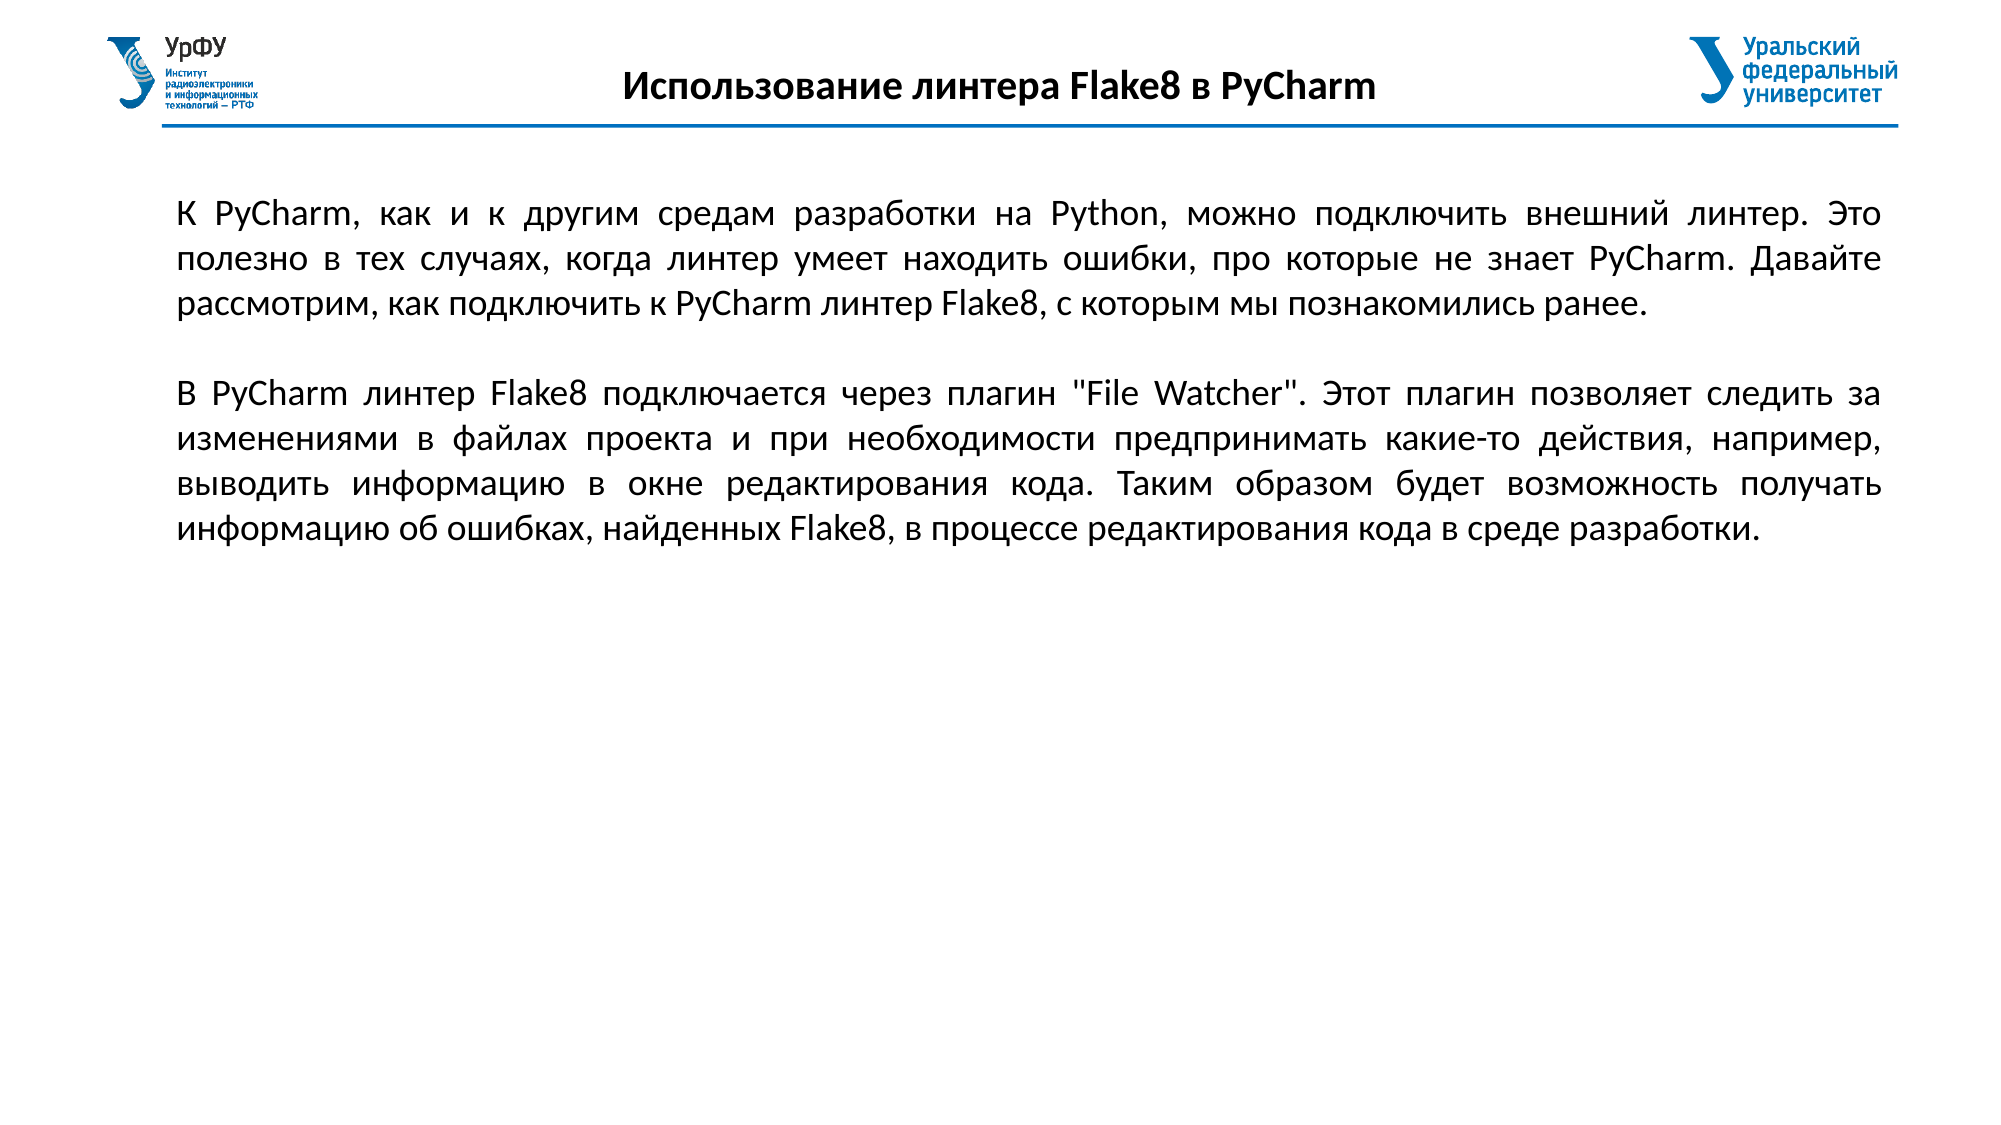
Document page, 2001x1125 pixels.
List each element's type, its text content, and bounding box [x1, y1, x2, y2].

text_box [1687, 35, 1899, 109]
picture [107, 37, 258, 109]
text_box Использование линтера Flake8 в PyCharm [607, 50, 1393, 116]
text_box [161, 123, 1899, 129]
text_box К PyCharm, как и к другим средам разработки на Python, можно подключить внешний линтер. Это полезно в тех случаях, когда линтер умеет находить ошибки, про которые не знает PyCharm. Давайте рассмотрим, как подключить к PyCharm линтер Flake8, с которым мы познакомились ранее. В PyCharm линтер Flake8 подключается через плагин "File Watcher". Этот плагин позволяет следить за изменениями в файлах проекта и при необходимости предпринимать какие-то действия, например, выводить информацию в окне редактирования кода. Таким образом будет возможность получать информацию об ошибках, найденных Flake8, в процессе редактирования кода в среде разработки. [161, 180, 1899, 646]
